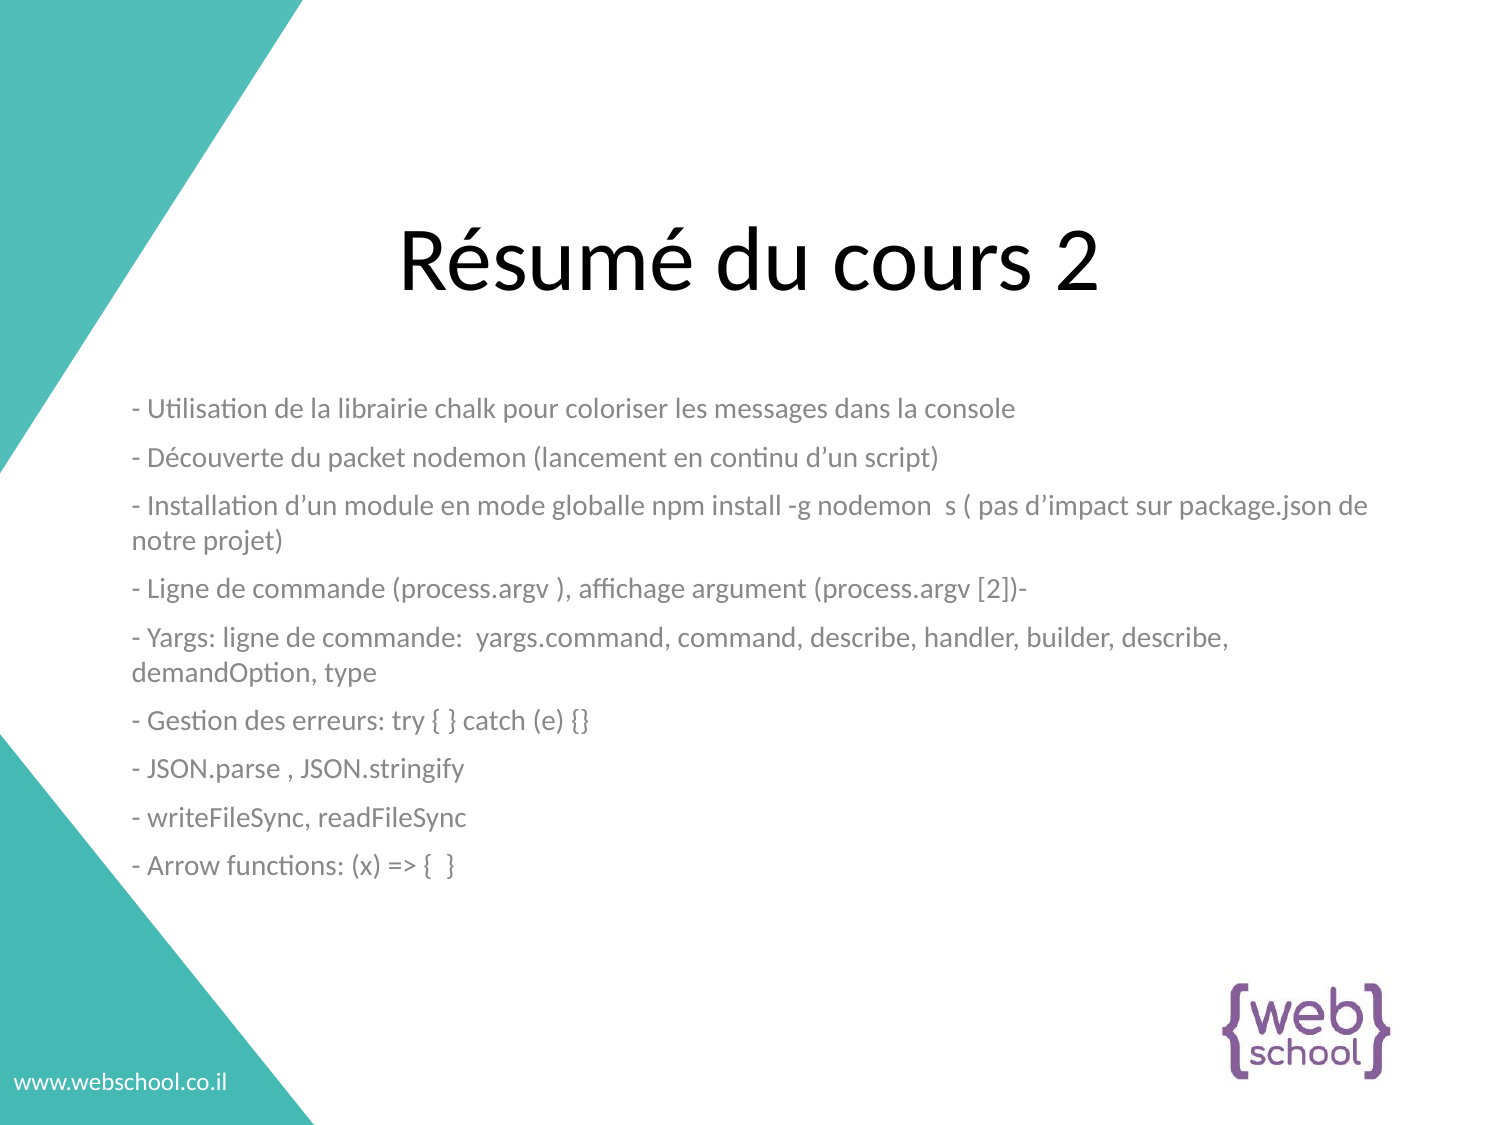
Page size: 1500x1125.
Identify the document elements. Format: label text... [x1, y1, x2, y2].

picture [1212, 935, 1400, 1124]
title Résumé du cours 2 [112, 133, 1388, 374]
subtitle - Utilisation de la librairie chalk pour coloriser les messages dans la console - Découverte du packet nodemon (lancement en continu d’un script) - Installation d’un module en mode globalle npm install -g nodemon s ( pas d’impact sur package.json de notre projet) - Ligne de commande (process.argv ), affichage argument (process.argv [2])- - Yargs: ligne de commande: yargs.command, command, describe, handler, builder, describe, demandOption, type - Gestion des erreurs: try { } catch (e) {} - JSON.parse , JSON.stringify - writeFileSync, readFileSync - Arrow functions: (x) => { } [112, 374, 1388, 1018]
